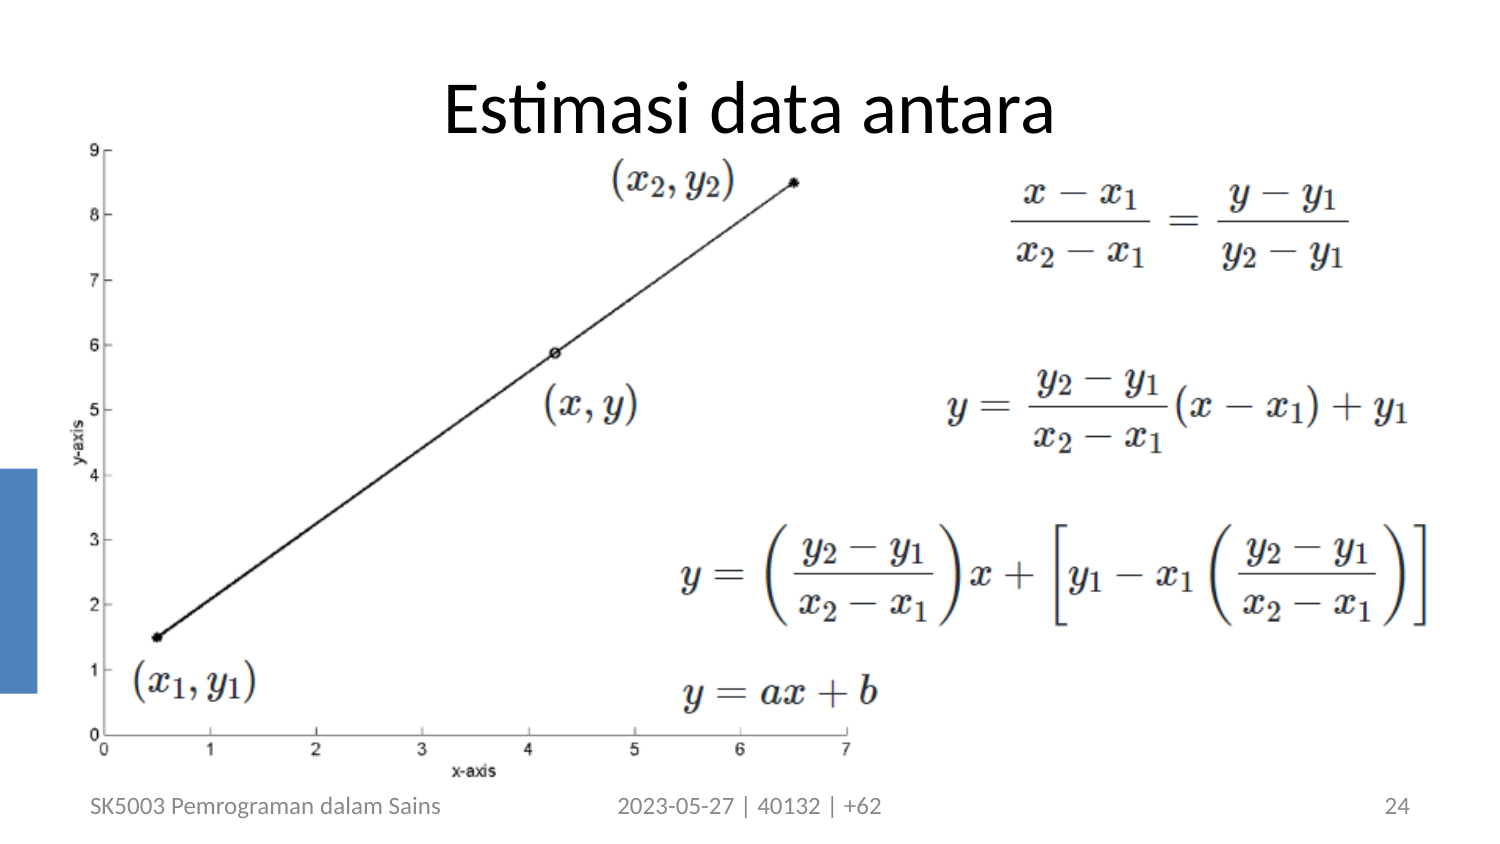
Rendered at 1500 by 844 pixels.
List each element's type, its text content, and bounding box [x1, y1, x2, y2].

slide_number SK5003 Pemrograman dalam Sains [75, 794, 463, 827]
slide_number 24 [1074, 782, 1425, 827]
title Estimasi data antara [74, 33, 1426, 175]
footer 2023-05-27 | 40132 | +62 [512, 782, 988, 827]
picture [923, 348, 1420, 481]
picture [61, 141, 1446, 785]
picture [986, 165, 1358, 283]
